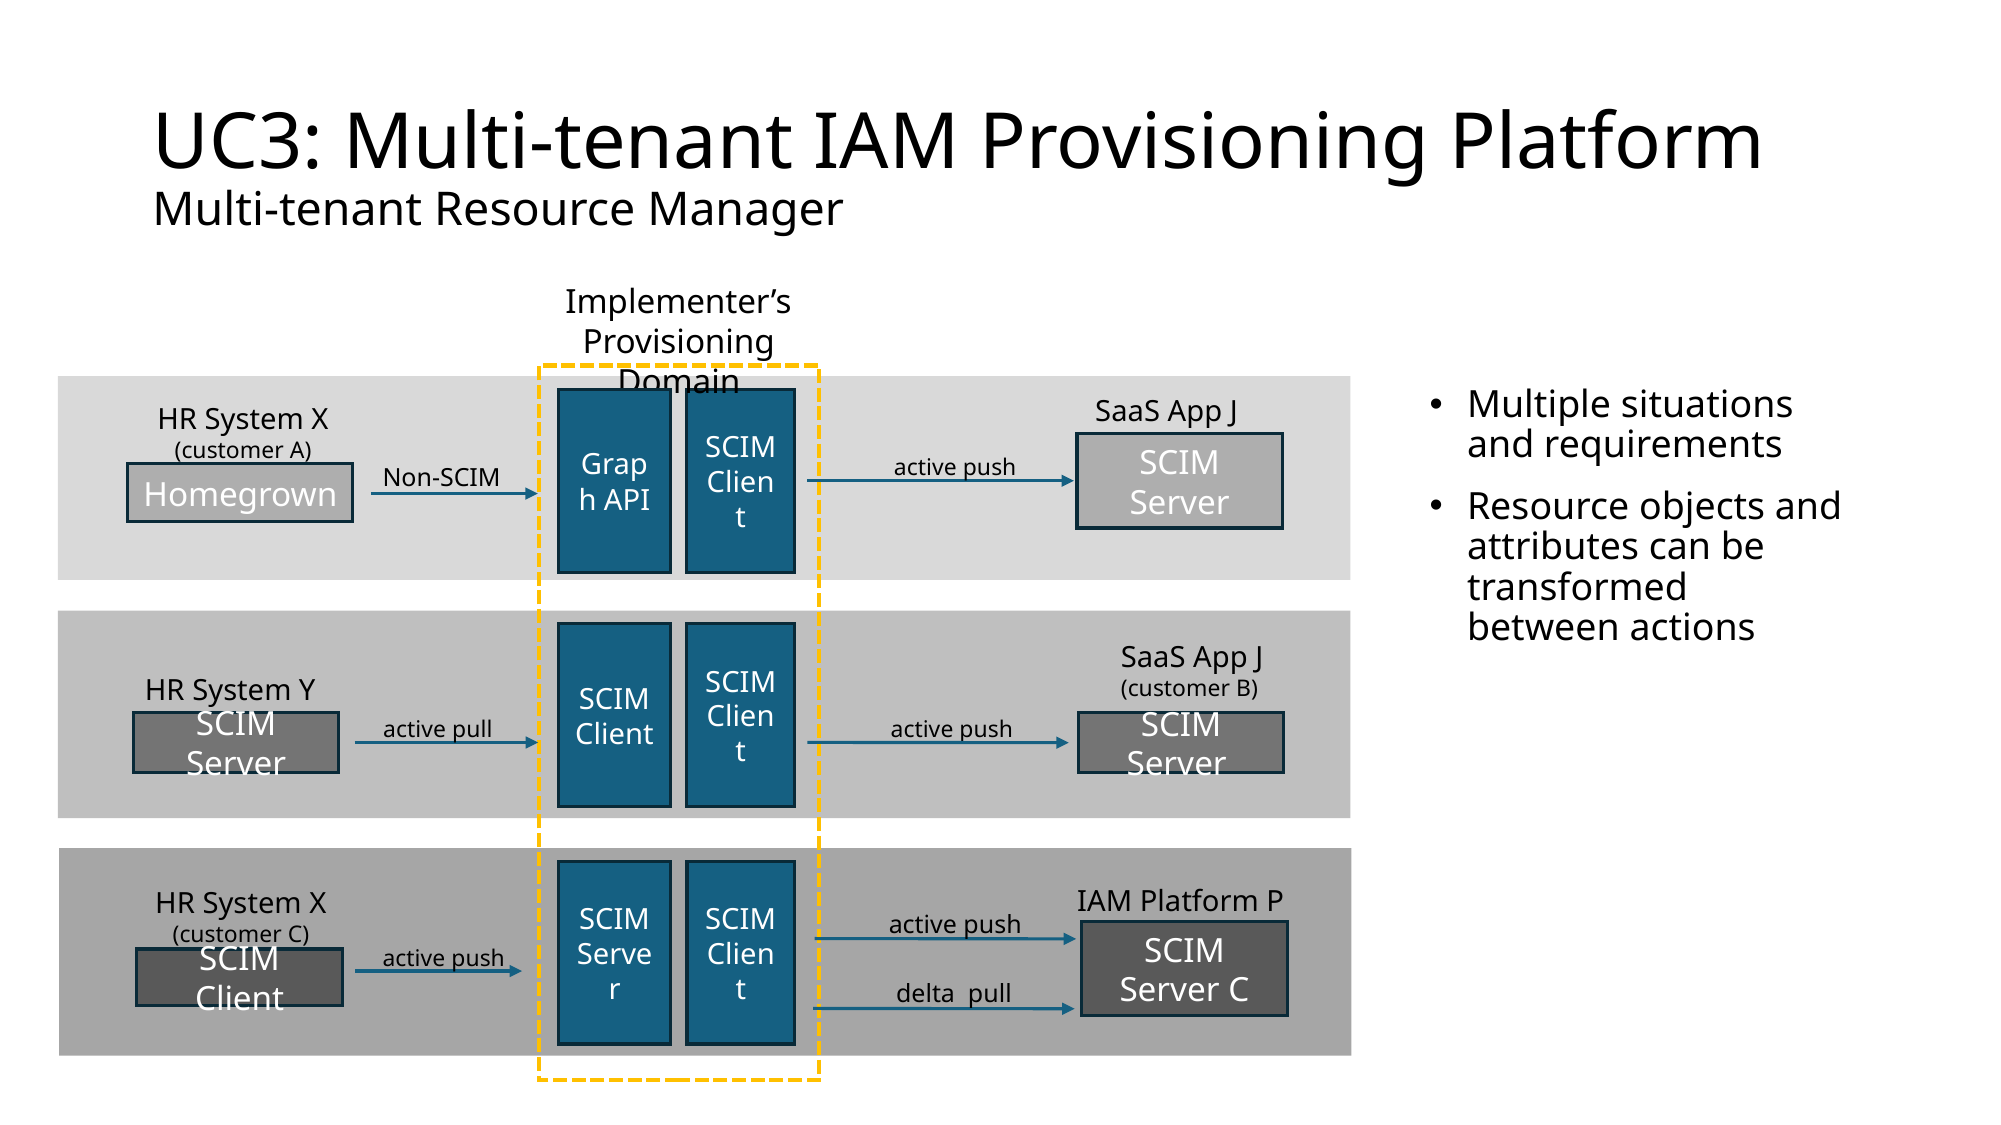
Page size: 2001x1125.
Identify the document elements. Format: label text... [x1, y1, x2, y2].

text_box active pull [368, 744, 508, 750]
text_box active push [867, 445, 1044, 480]
text_box SCIM Server [1075, 432, 1284, 530]
text_box SaaS App J [1080, 384, 1253, 435]
text_box SCIM Client [557, 622, 672, 808]
text_box SCIM Client [685, 622, 796, 808]
text_box SCIM Server [1077, 711, 1285, 774]
text_box active push [867, 482, 1044, 488]
text_box SCIM Server C [1080, 925, 1289, 1017]
text_box [819, 609, 1352, 820]
text_box [819, 375, 1352, 581]
text_box HR System X (customer A) [142, 393, 344, 471]
text_box active push [874, 900, 1037, 938]
text_box [819, 847, 1353, 1057]
text_box delta pull [881, 970, 1027, 1007]
text_box active push [367, 972, 520, 979]
text_box Non-SCIM [367, 454, 516, 500]
text_box Implementer’s Provisioning Domain [508, 272, 850, 408]
title UC3: Multi-tenant IAM Provisioning Platform Multi-tenant Resource Manager [137, 59, 1863, 278]
text_box active pull [368, 707, 508, 741]
text_box Graph API [557, 388, 672, 574]
text_box Homegrown [126, 462, 354, 523]
list Multiple situations and requirements Resource objects and attributes can be transformed between actions [1414, 377, 1863, 1014]
text_box [56, 609, 538, 820]
text_box SCIM Client [685, 860, 796, 1046]
text_box SCIM Client [135, 947, 344, 1007]
text_box [56, 375, 538, 581]
text_box delta pull [881, 1010, 1027, 1016]
text_box active push [875, 745, 1029, 750]
text_box [57, 847, 538, 1057]
text_box SCIM Server [132, 711, 340, 774]
text_box active push [367, 936, 520, 970]
text_box active push [875, 707, 1029, 741]
text_box SCIM Server [557, 860, 672, 1046]
text_box SCIM Client [685, 408, 796, 574]
text_box active push [874, 940, 1037, 946]
text_box SaaS App J (customer B) [1106, 630, 1279, 708]
text_box [537, 408, 820, 1082]
text_box HR System Y [130, 663, 331, 714]
text_box IAM Platform P [1062, 874, 1299, 925]
text_box HR System X (customer C) [140, 876, 342, 955]
